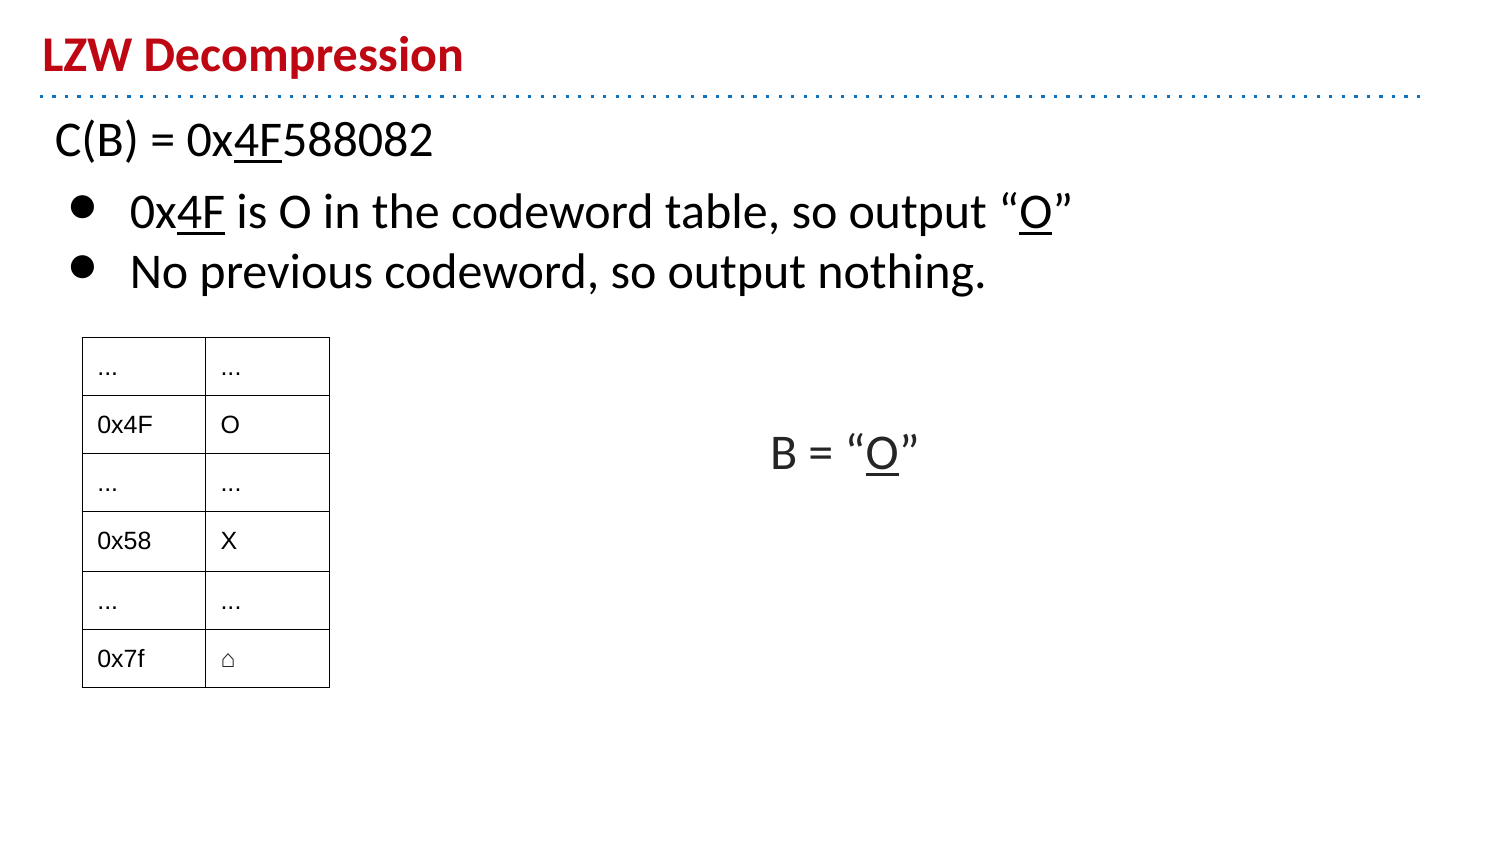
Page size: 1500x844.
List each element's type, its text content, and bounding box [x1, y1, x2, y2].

table_header ... [206, 338, 329, 395]
table_cell 0x58 [83, 512, 205, 571]
table_cell ... [206, 572, 329, 629]
table_cell O [206, 396, 329, 453]
table_cell ... [206, 454, 329, 511]
text_box B = “O” [754, 387, 1216, 511]
table_header ... [83, 338, 205, 395]
table_cell X [206, 512, 329, 571]
table_cell ⌂ [206, 630, 329, 687]
title LZW Decompression [27, 15, 1378, 97]
table_cell ... [83, 572, 205, 629]
list C(B) = 0x4F588082 0x4F is O in the codeword table, so output “O” No previous codeword, so output nothing. [39, 91, 1425, 773]
table_cell ... [83, 454, 205, 511]
table_cell 0x7f [83, 630, 205, 687]
table_cell 0x4F [83, 396, 205, 453]
